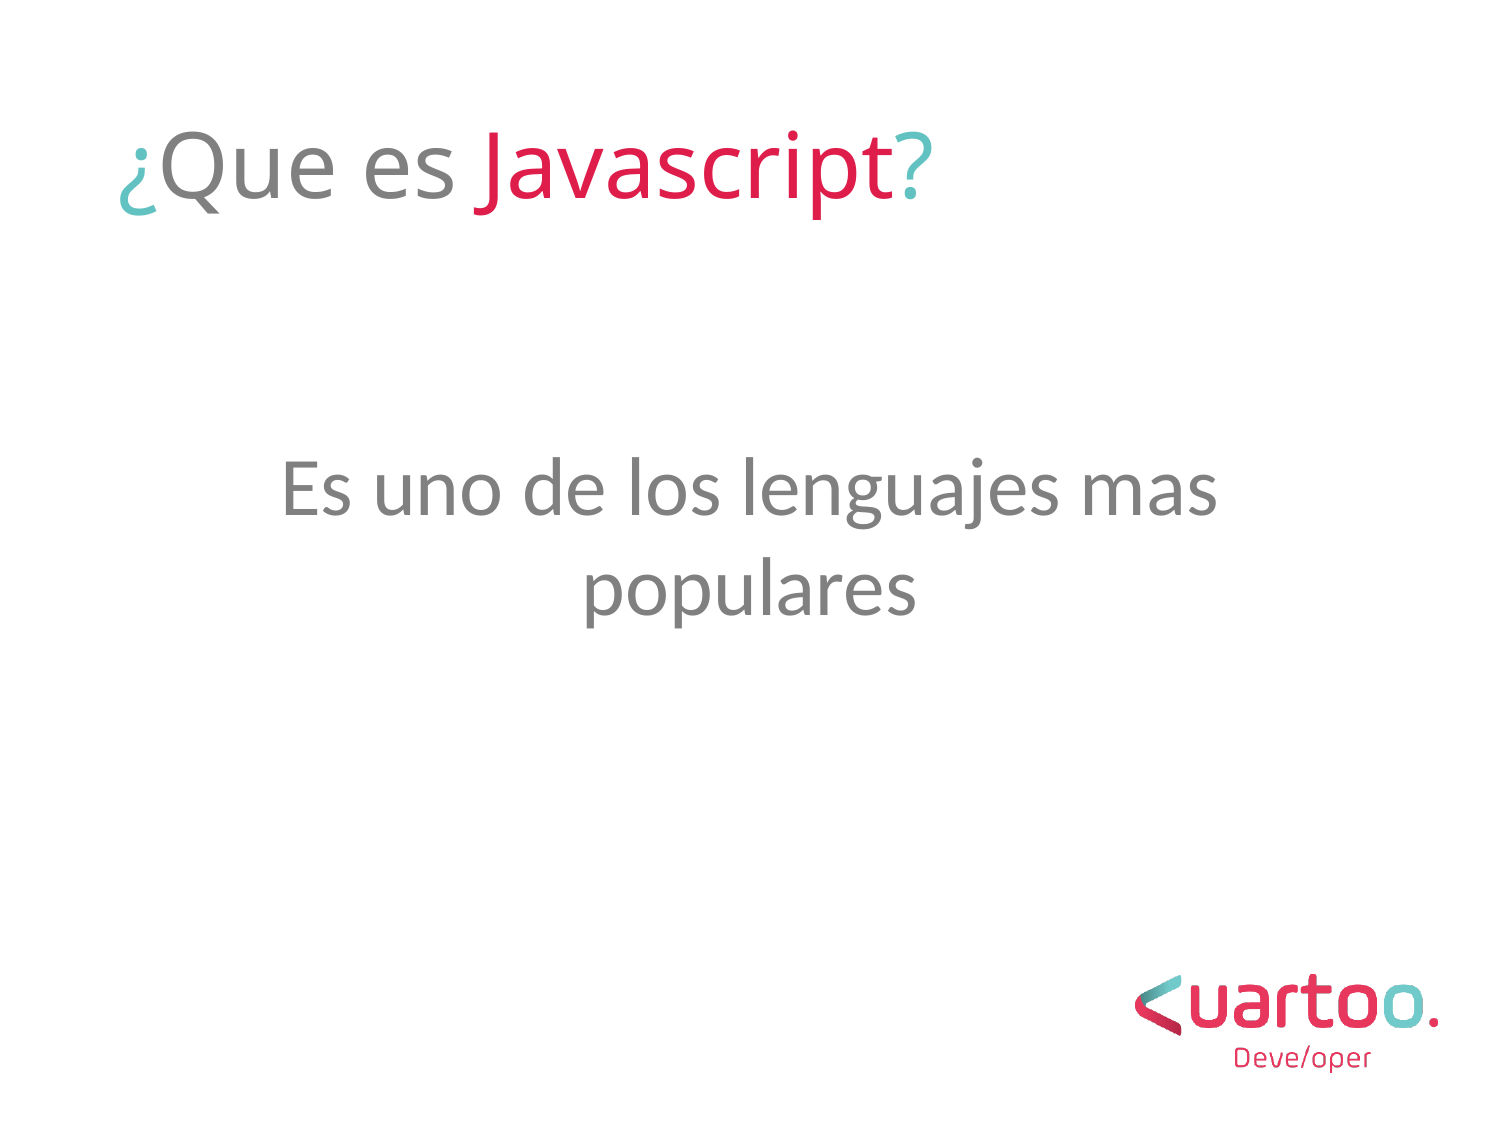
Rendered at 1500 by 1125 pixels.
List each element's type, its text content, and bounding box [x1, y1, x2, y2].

picture [1135, 974, 1438, 1074]
title ¿Que es Javascript? [103, 59, 1397, 278]
text_box Es uno de los lenguajes mas populares [116, 424, 1384, 640]
